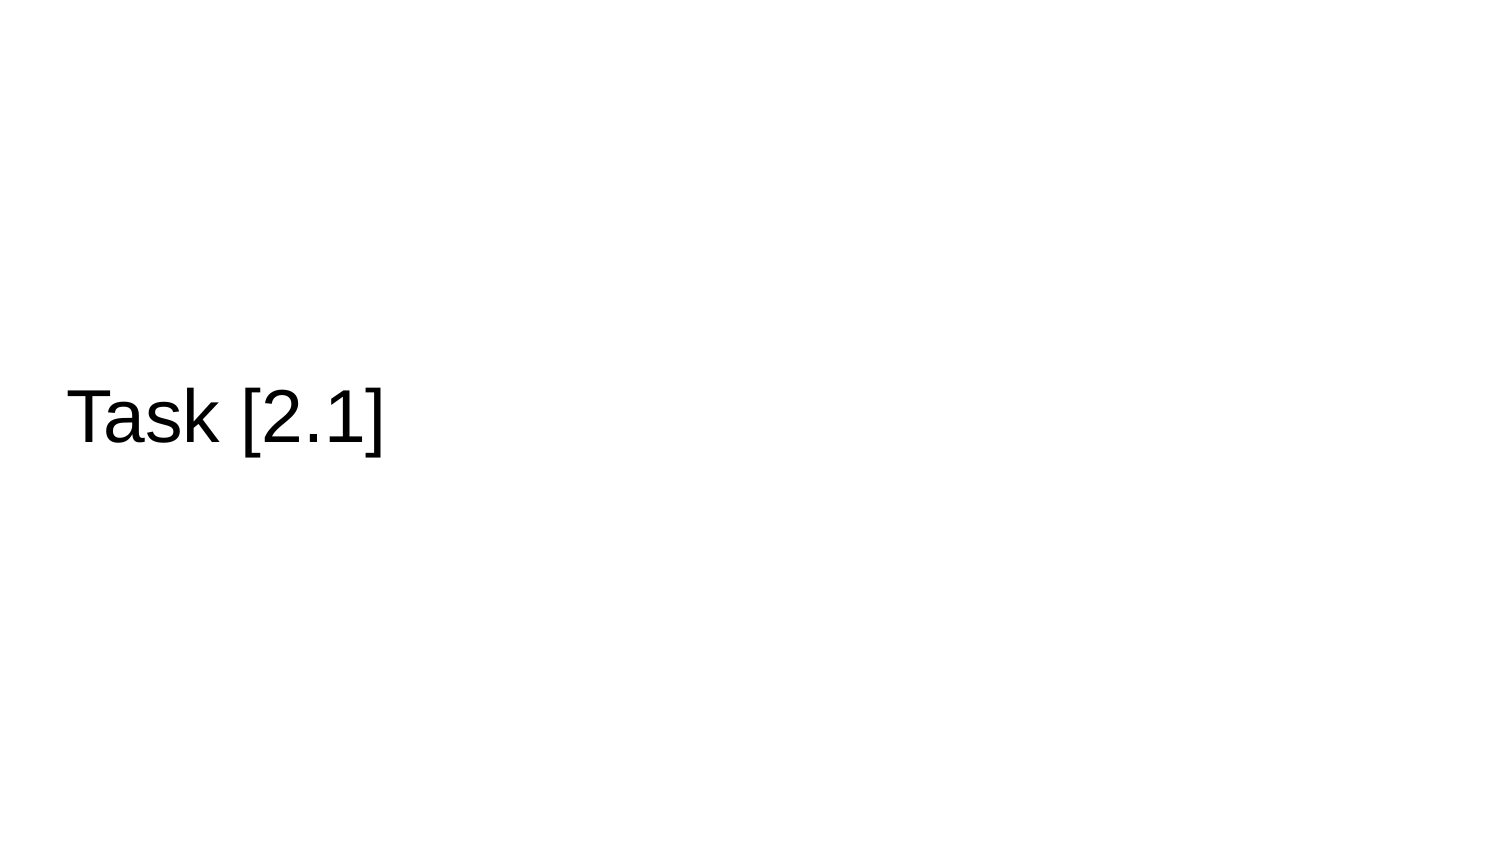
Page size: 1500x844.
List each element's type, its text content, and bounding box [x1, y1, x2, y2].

title Task [2.1] [51, 352, 1449, 491]
